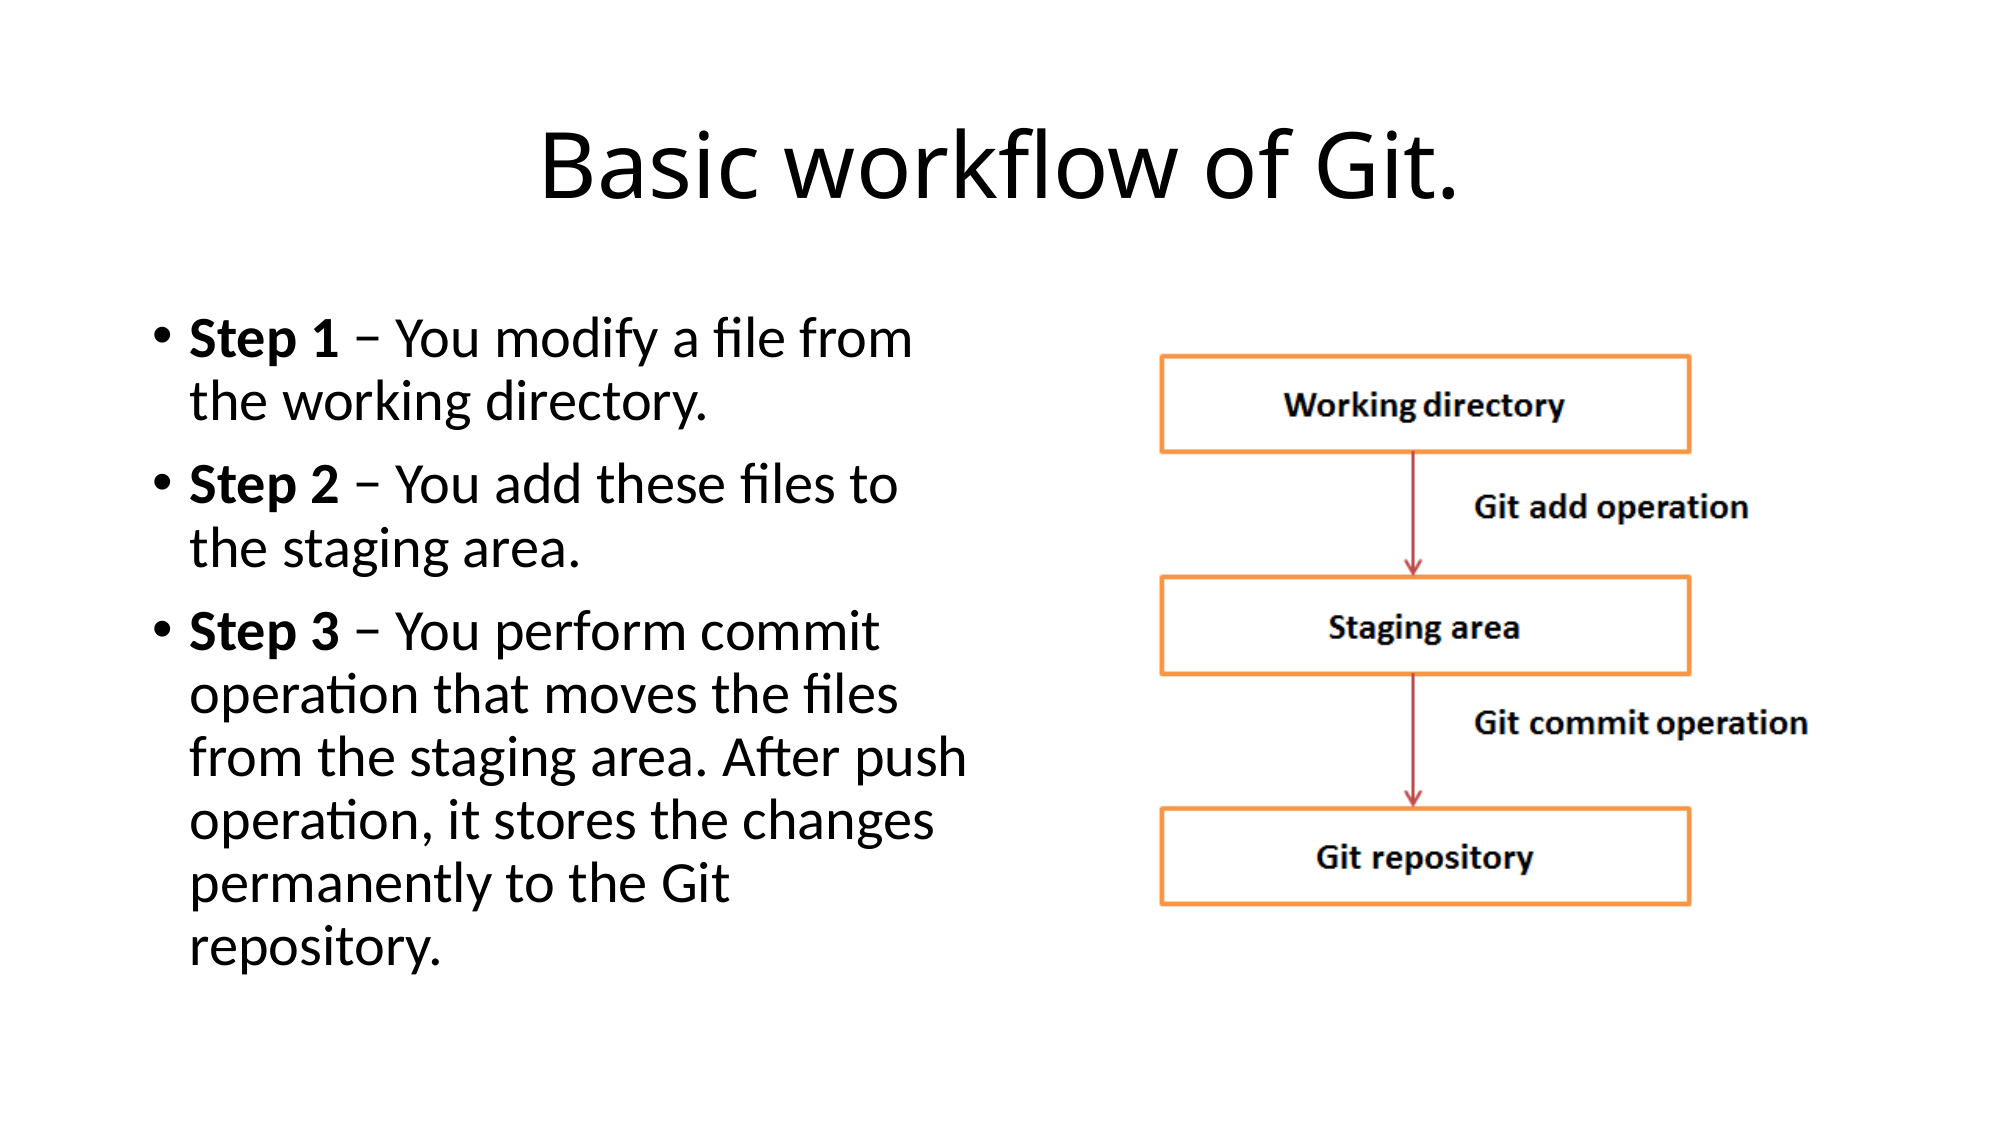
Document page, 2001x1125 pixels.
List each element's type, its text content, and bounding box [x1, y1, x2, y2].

list Step 1 − You modify a file from the working directory. Step 2 − You add these files to the staging area. Step 3 − You perform commit operation that moves the files from the staging area. After push operation, it stores the changes permanently to the Git repository. [137, 299, 1000, 1014]
title Basic workflow of Git. [137, 59, 1863, 278]
picture [1080, 301, 1828, 941]
